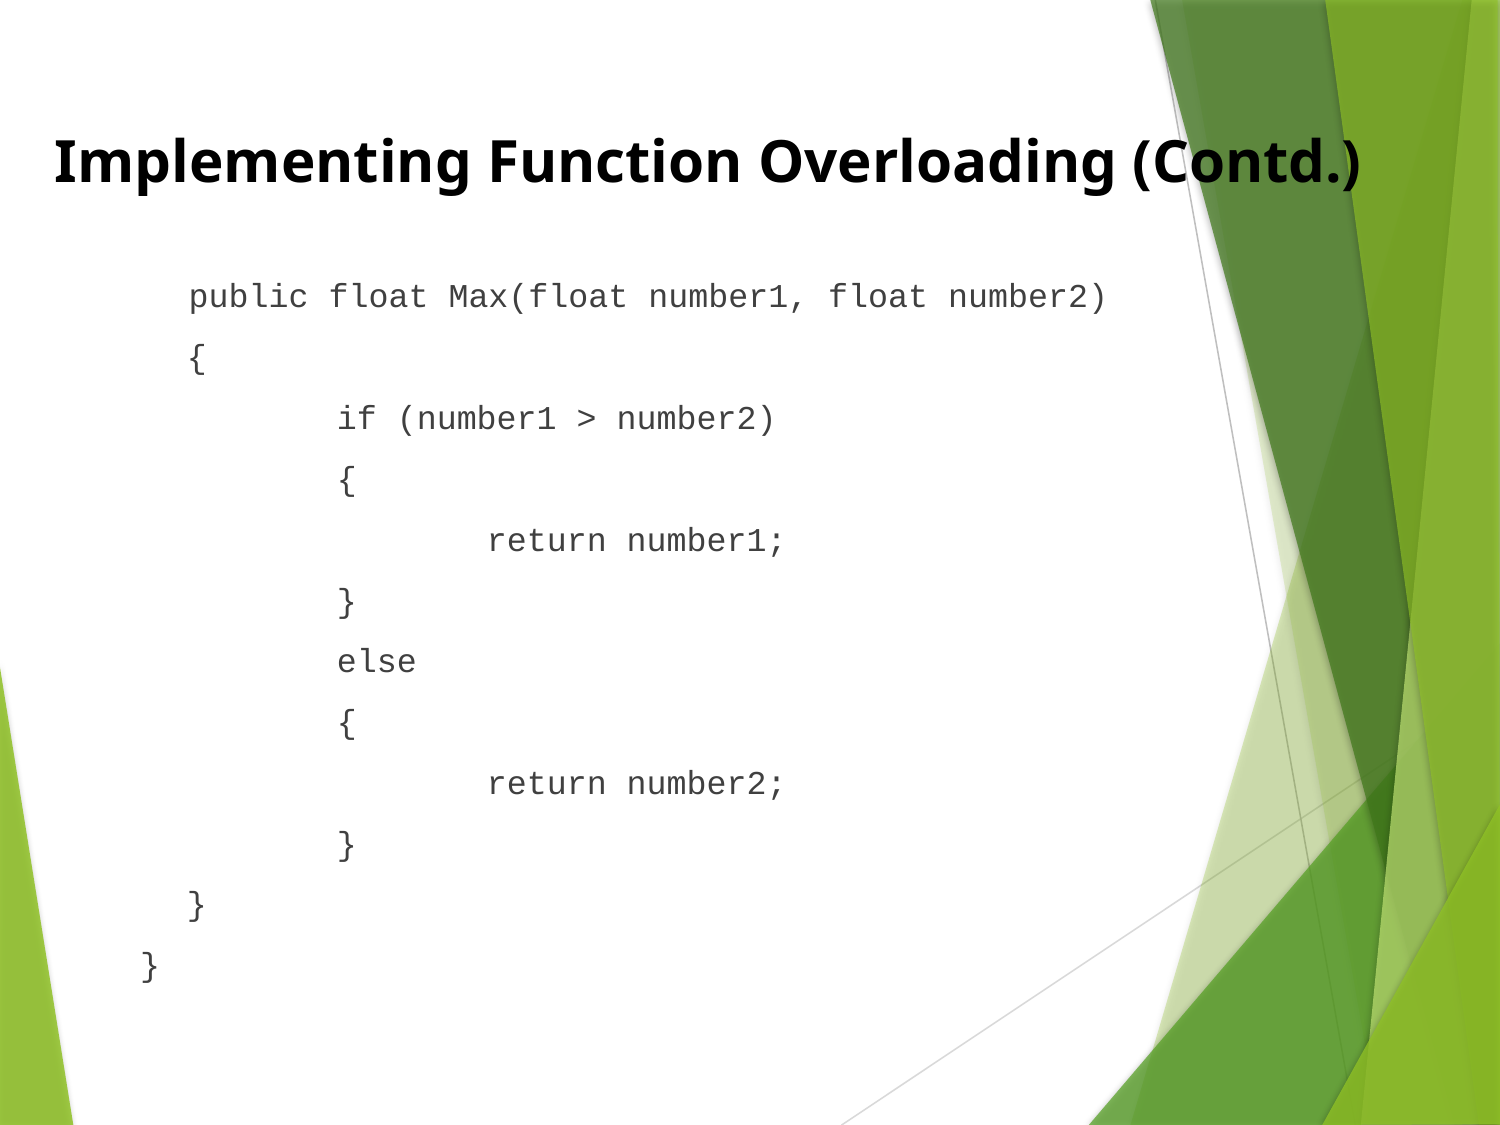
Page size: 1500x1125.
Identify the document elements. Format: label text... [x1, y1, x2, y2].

text_box Implementing Function Overloading (Contd.) [24, 116, 1463, 202]
list public float Max(float number1, float number2) { if (number1 > number2) { return number1; } else { return number2; } } } [50, 262, 1250, 1012]
